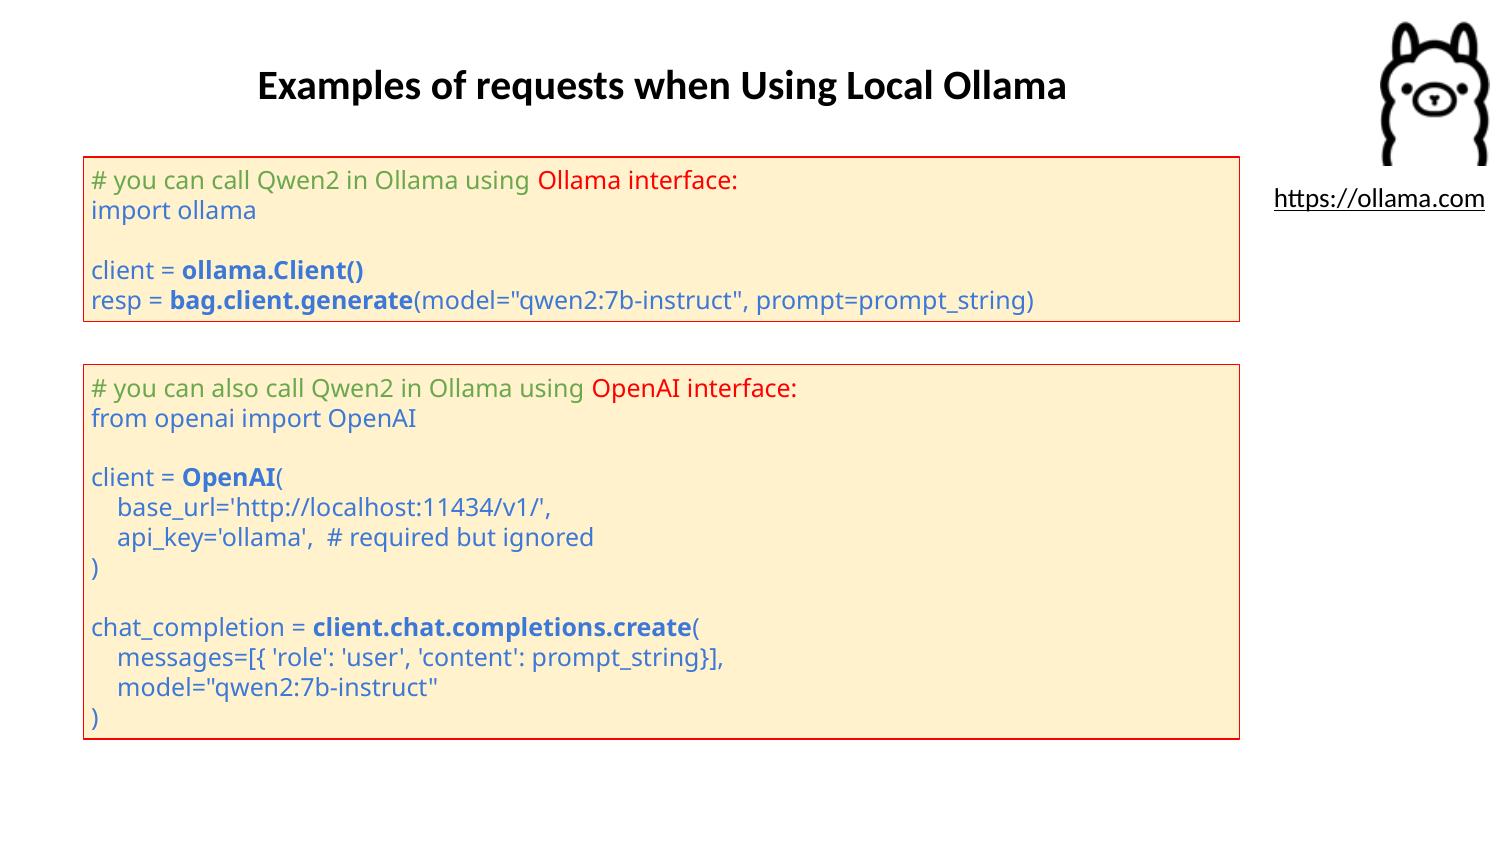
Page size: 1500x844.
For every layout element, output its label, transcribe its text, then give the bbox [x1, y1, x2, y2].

text_box Examples of requests when Using Local Ollama [250, 50, 1087, 116]
text_box https://ollama.com [1259, 165, 1500, 229]
text_box # you can call Qwen2 in Ollama using Ollama interface: import ollama client = ollama.Client() resp = bag.client.generate(model="qwen2:7b-instruct", prompt=prompt_string) [83, 156, 1240, 322]
picture [1379, 11, 1490, 166]
text_box # you can also call Qwen2 in Ollama using OpenAI interface: from openai import OpenAI client = OpenAI( base_url='http://localhost:11434/v1/', api_key='ollama', # required but ignored ) chat_completion = client.chat.completions.create( messages=[{ 'role': 'user', 'content': prompt_string}], model="qwen2:7b-instruct" ) [83, 364, 1240, 739]
